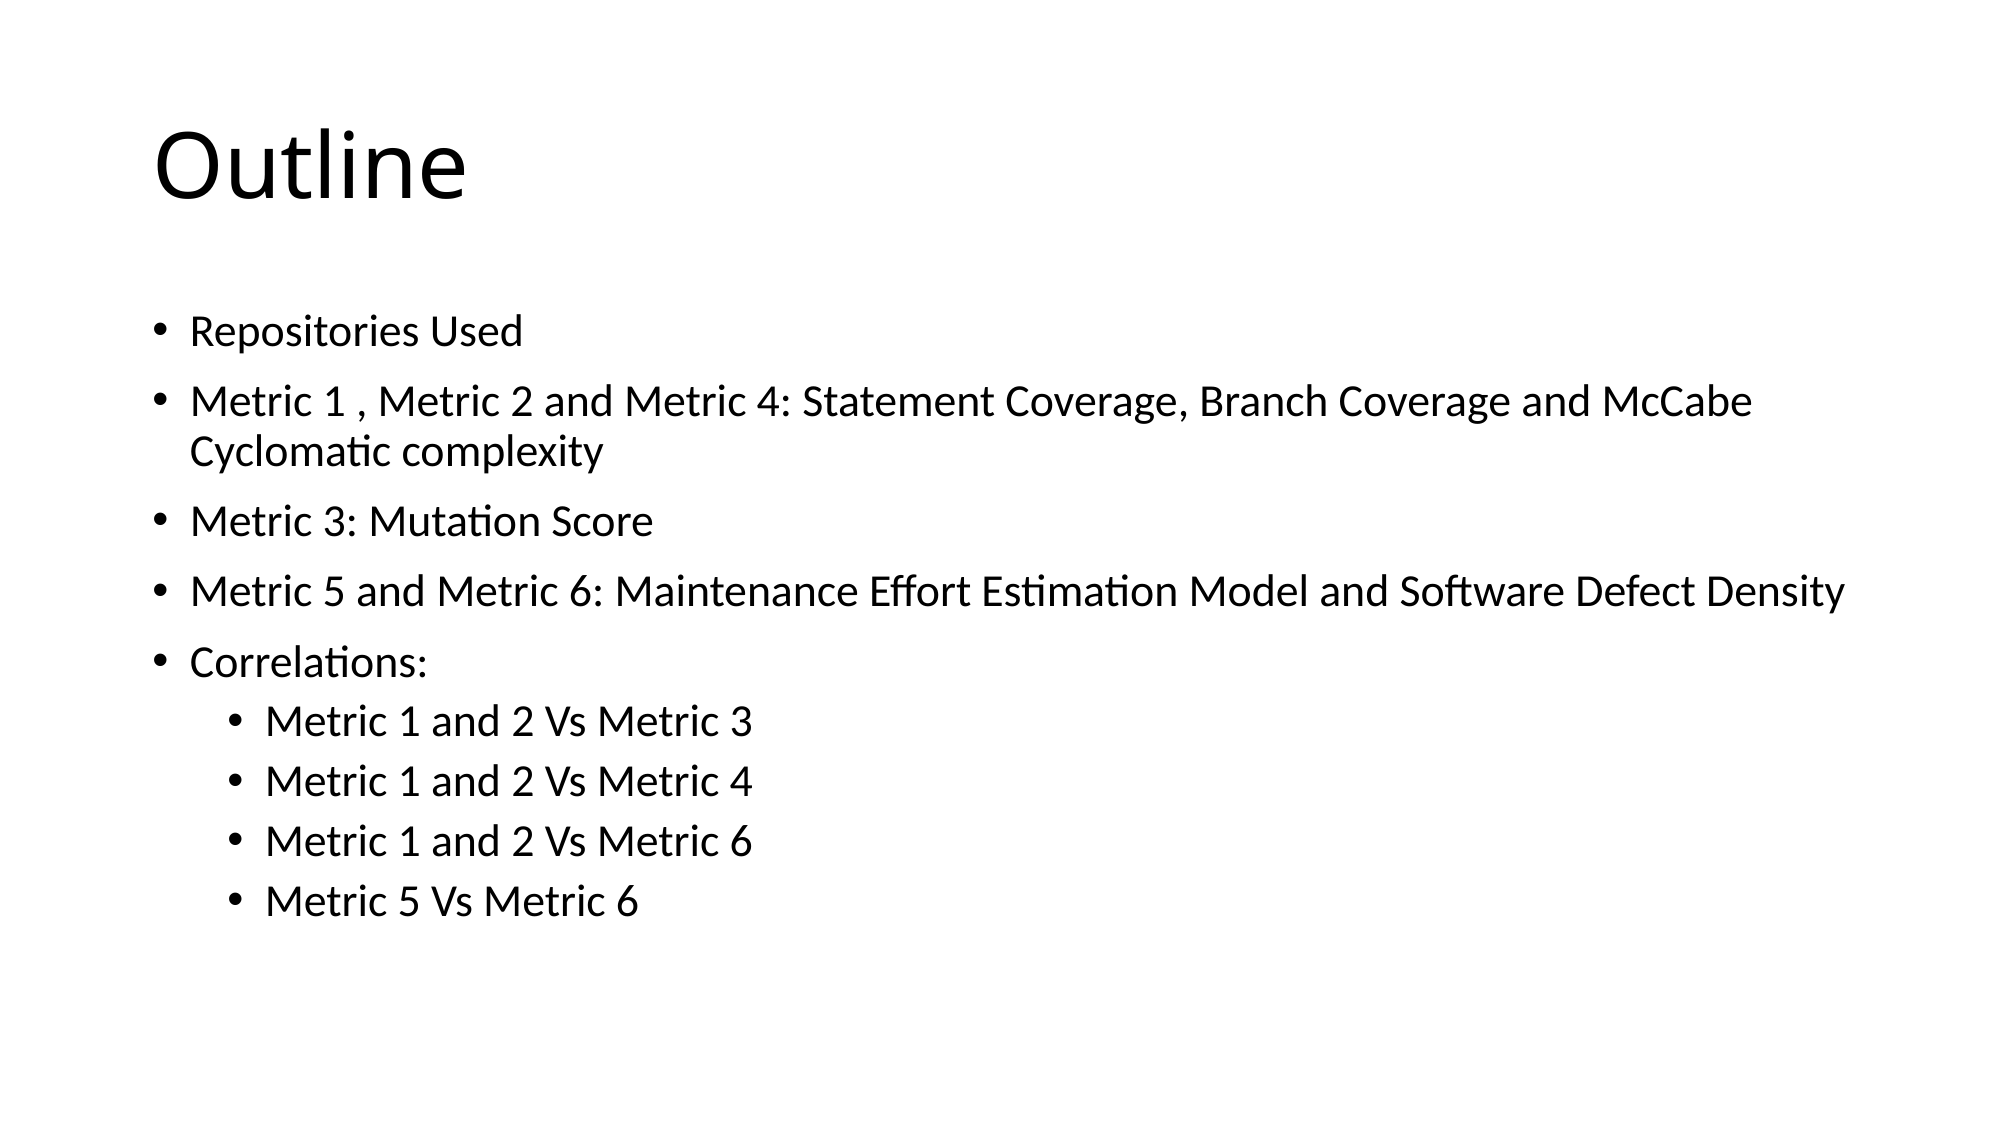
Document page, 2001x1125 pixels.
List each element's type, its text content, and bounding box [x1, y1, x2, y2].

list Repositories Used Metric 1 , Metric 2 and Metric 4: Statement Coverage, Branch Coverage and McCabe Cyclomatic complexity Metric 3: Mutation Score Metric 5 and Metric 6: Maintenance Effort Estimation Model and Software Defect Density Correlations: Metric 1 and 2 Vs Metric 3 Metric 1 and 2 Vs Metric 4 Metric 1 and 2 Vs Metric 6 Metric 5 Vs Metric 6 [137, 299, 1863, 1014]
title Outline [137, 59, 1863, 278]
